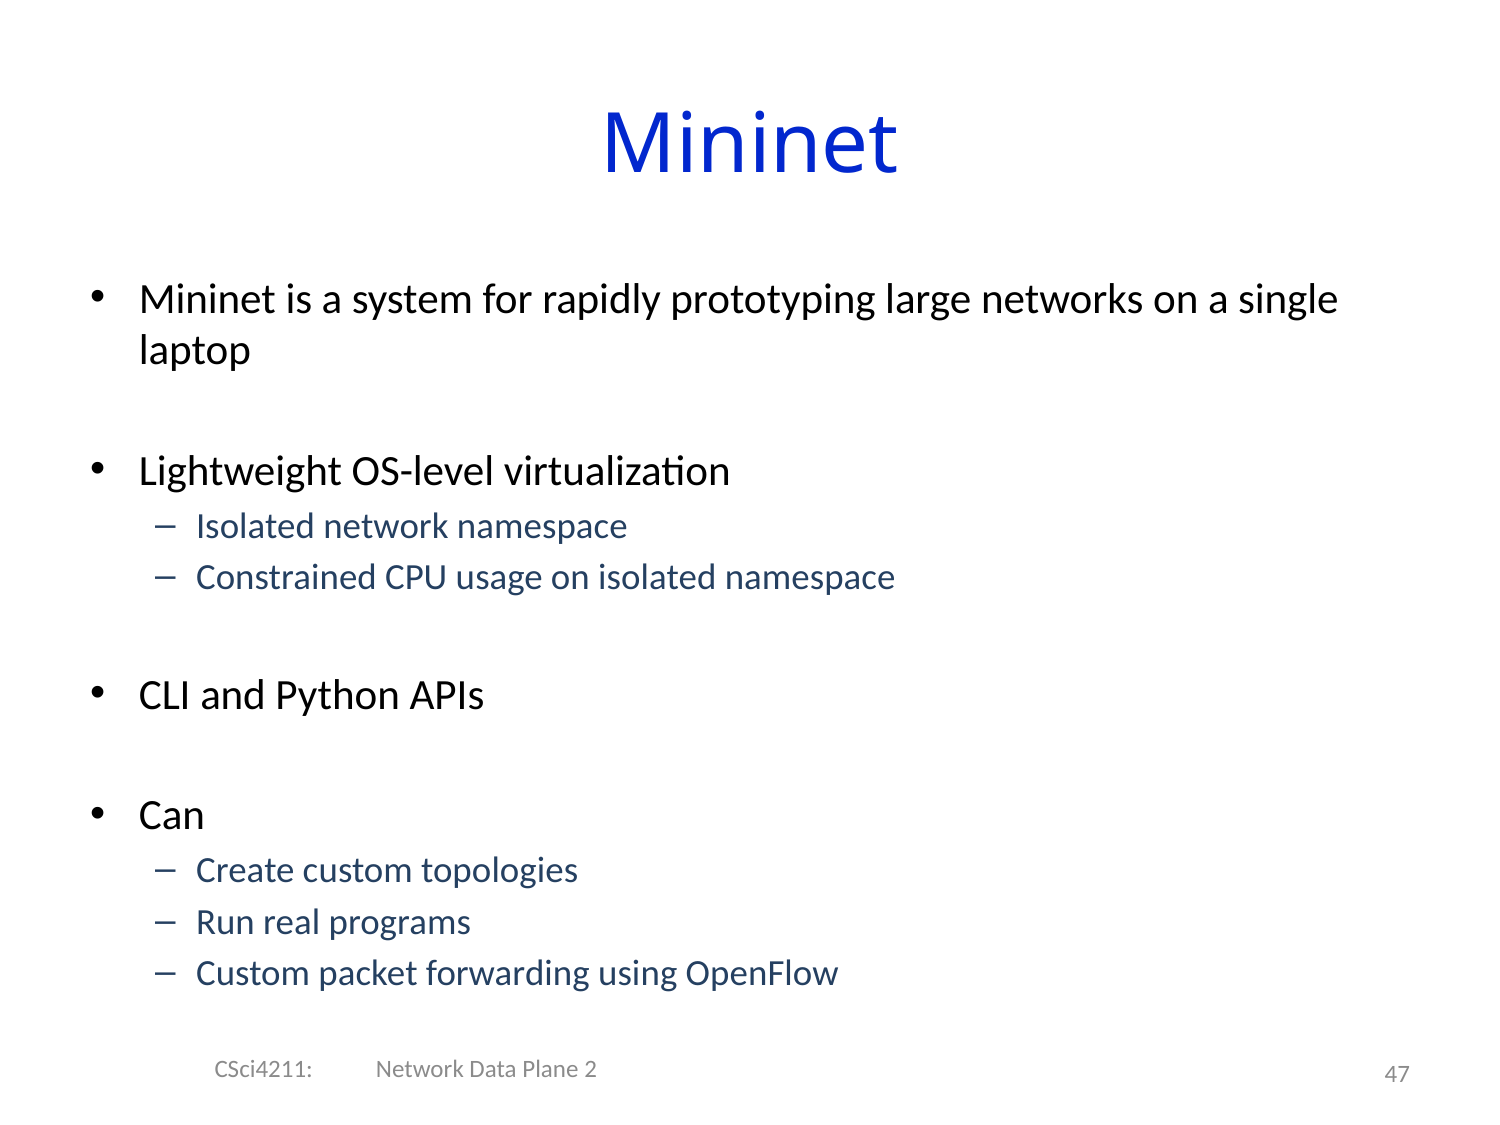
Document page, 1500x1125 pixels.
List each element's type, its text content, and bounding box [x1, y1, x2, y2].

slide_number 47 [1074, 1042, 1425, 1103]
footer CSci4211: Network Data Plane 2 [112, 1042, 700, 1093]
list Mininet is a system for rapidly prototyping large networks on a single laptop Lightweight OS-level virtualization Isolated network namespace Constrained CPU usage on isolated namespace CLI and Python APIs Can Create custom topologies Run real programs Custom packet forwarding using OpenFlow [75, 262, 1425, 1005]
title Mininet [75, 45, 1425, 233]
